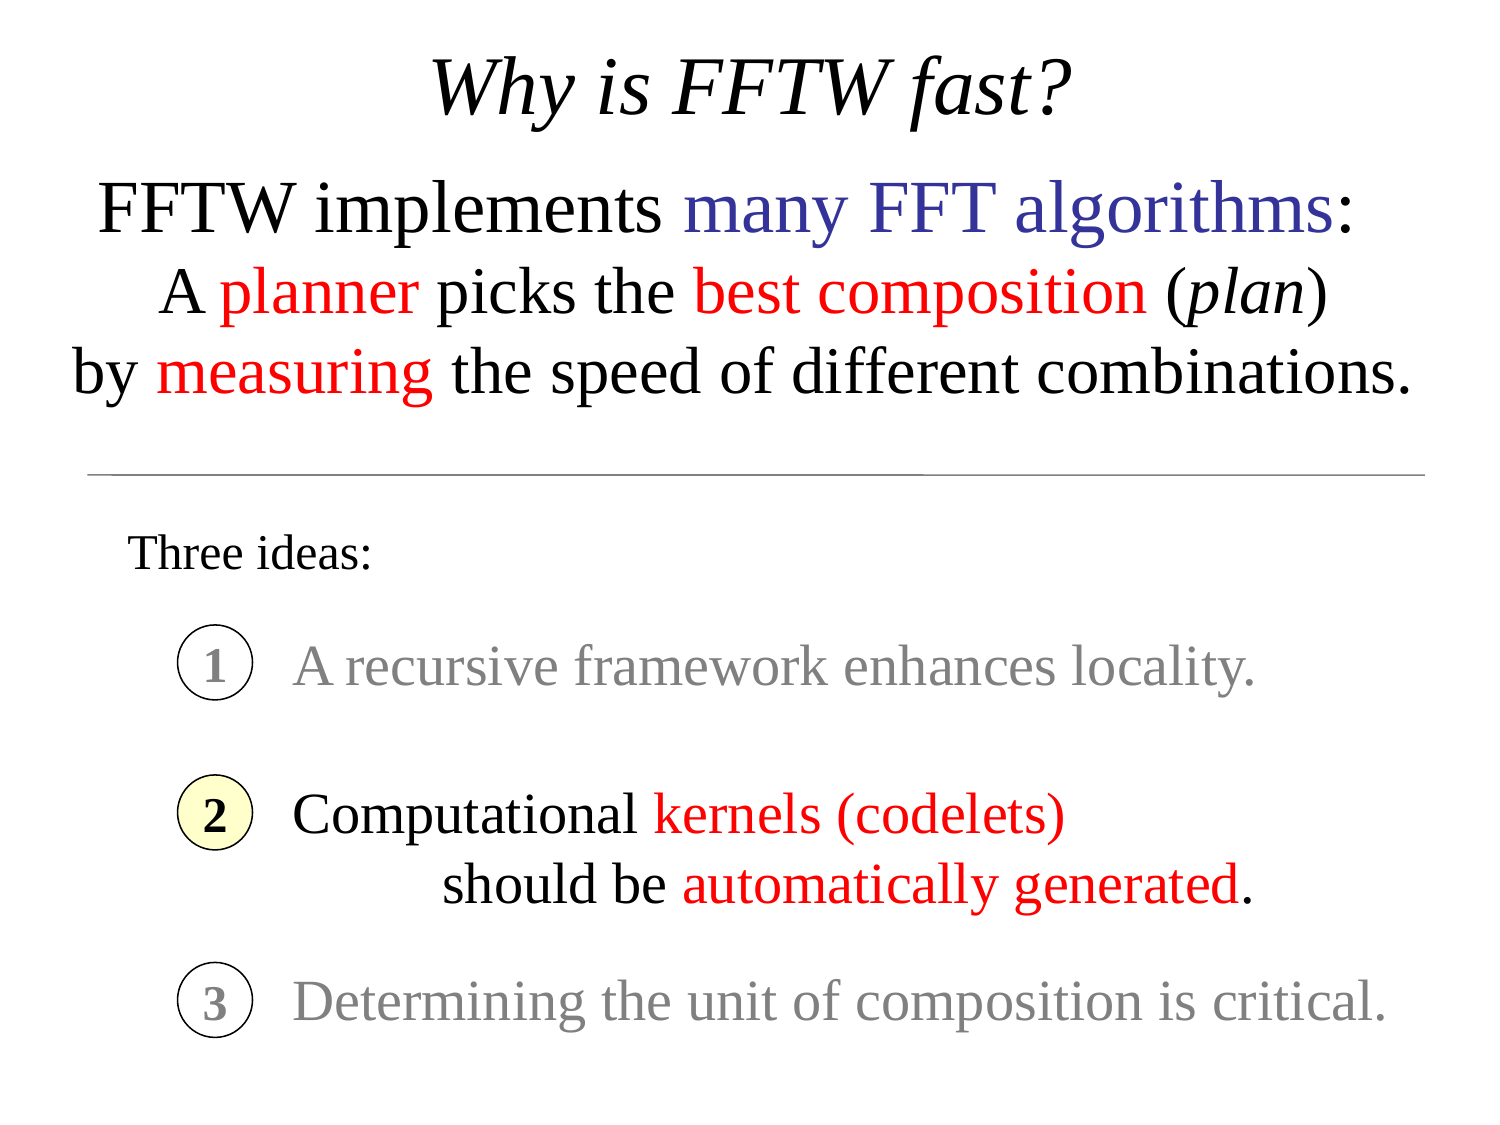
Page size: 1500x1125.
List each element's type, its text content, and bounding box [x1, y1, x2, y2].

text_box 1 [177, 624, 253, 700]
text_box 2 [177, 774, 253, 850]
text_box 3 [177, 962, 253, 1038]
text_box A recursive framework enhances locality. [277, 619, 1291, 705]
title Why is FFTW fast? [112, 0, 1388, 149]
text_box Determining the unit of composition is critical. [277, 954, 1433, 1040]
text_box Computational kernels (codelets) should be automatically generated. [277, 767, 1291, 923]
text_box FFTW implements many FFT algorithms: A planner picks the best composition (plan) by measuring the speed of different combinations. [0, 149, 1488, 415]
text_box Three ideas: [112, 512, 528, 588]
